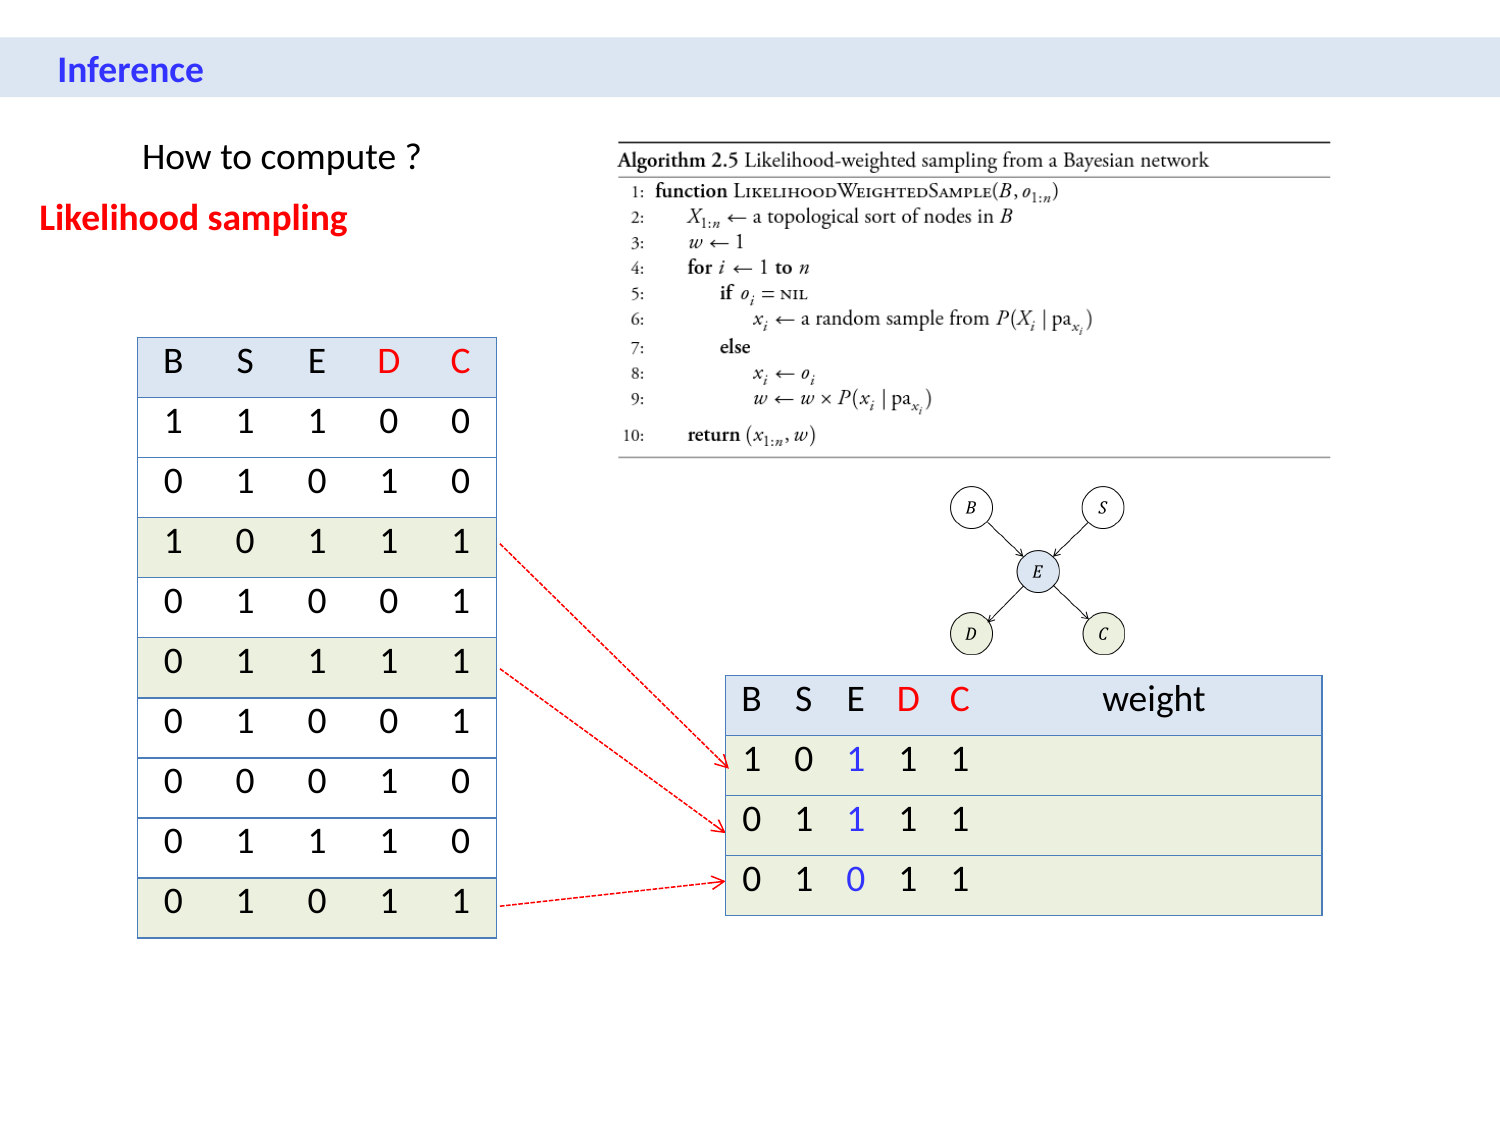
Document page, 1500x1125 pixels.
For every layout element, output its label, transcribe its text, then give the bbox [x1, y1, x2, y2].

table_cell 1 [353, 458, 425, 517]
table_cell 0 [281, 879, 353, 937]
table_cell 1 [209, 578, 281, 637]
table_cell 1 [281, 638, 353, 697]
table_cell 1 [209, 699, 281, 757]
table_cell 0 [138, 578, 209, 637]
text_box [499, 881, 726, 907]
table_cell 0 [425, 759, 494, 817]
table_cell 0 [281, 578, 353, 637]
table_cell 0 [281, 458, 353, 517]
table_cell 0 [353, 578, 425, 637]
table_cell 1 [209, 458, 281, 517]
table_cell 1 [425, 879, 496, 937]
table_cell 1 [138, 518, 209, 577]
table_cell 0 [209, 759, 281, 817]
table_cell 0 [353, 398, 425, 457]
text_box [499, 777, 726, 834]
table_cell 0 [209, 518, 281, 577]
table_cell 1 [281, 518, 353, 577]
table_cell 0 [425, 458, 496, 517]
table_cell 1 [353, 879, 425, 937]
table_cell 1 [209, 879, 281, 937]
table_cell 1 [353, 638, 425, 697]
text_box Inference [0, 37, 1500, 98]
table_header E [281, 338, 353, 397]
table_cell 1 [353, 518, 425, 577]
table_cell 1 [353, 759, 425, 817]
table_header C [425, 338, 496, 397]
table_cell 1 [281, 398, 353, 457]
table_cell 0 [425, 819, 496, 877]
table_cell 1 [209, 819, 281, 877]
table_cell 1 [209, 638, 281, 697]
table_cell 0 [138, 458, 209, 517]
table_cell 1 [353, 819, 425, 877]
table_cell 0 [138, 879, 209, 937]
table_cell 0 [138, 759, 209, 817]
table_cell 1 [425, 578, 494, 637]
table_cell 0 [425, 398, 496, 457]
table_cell 1 [425, 699, 493, 757]
table_cell 0 [281, 759, 353, 817]
table_cell 0 [138, 699, 209, 757]
table_cell 1 [425, 518, 496, 577]
table_cell 0 [138, 819, 209, 877]
text_box Likelihood sampling [24, 185, 595, 246]
table_header B [138, 338, 209, 397]
table_cell 0 [138, 638, 209, 697]
table_cell 1 [209, 398, 281, 457]
table_header D [353, 338, 425, 397]
table_cell 1 [138, 398, 209, 457]
table_header S [209, 338, 281, 397]
table_cell 1 [425, 638, 494, 697]
table_cell 0 [281, 699, 353, 757]
table_cell 1 [281, 819, 353, 877]
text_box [499, 543, 730, 769]
picture [600, 126, 1367, 656]
table_cell 0 [353, 699, 425, 757]
